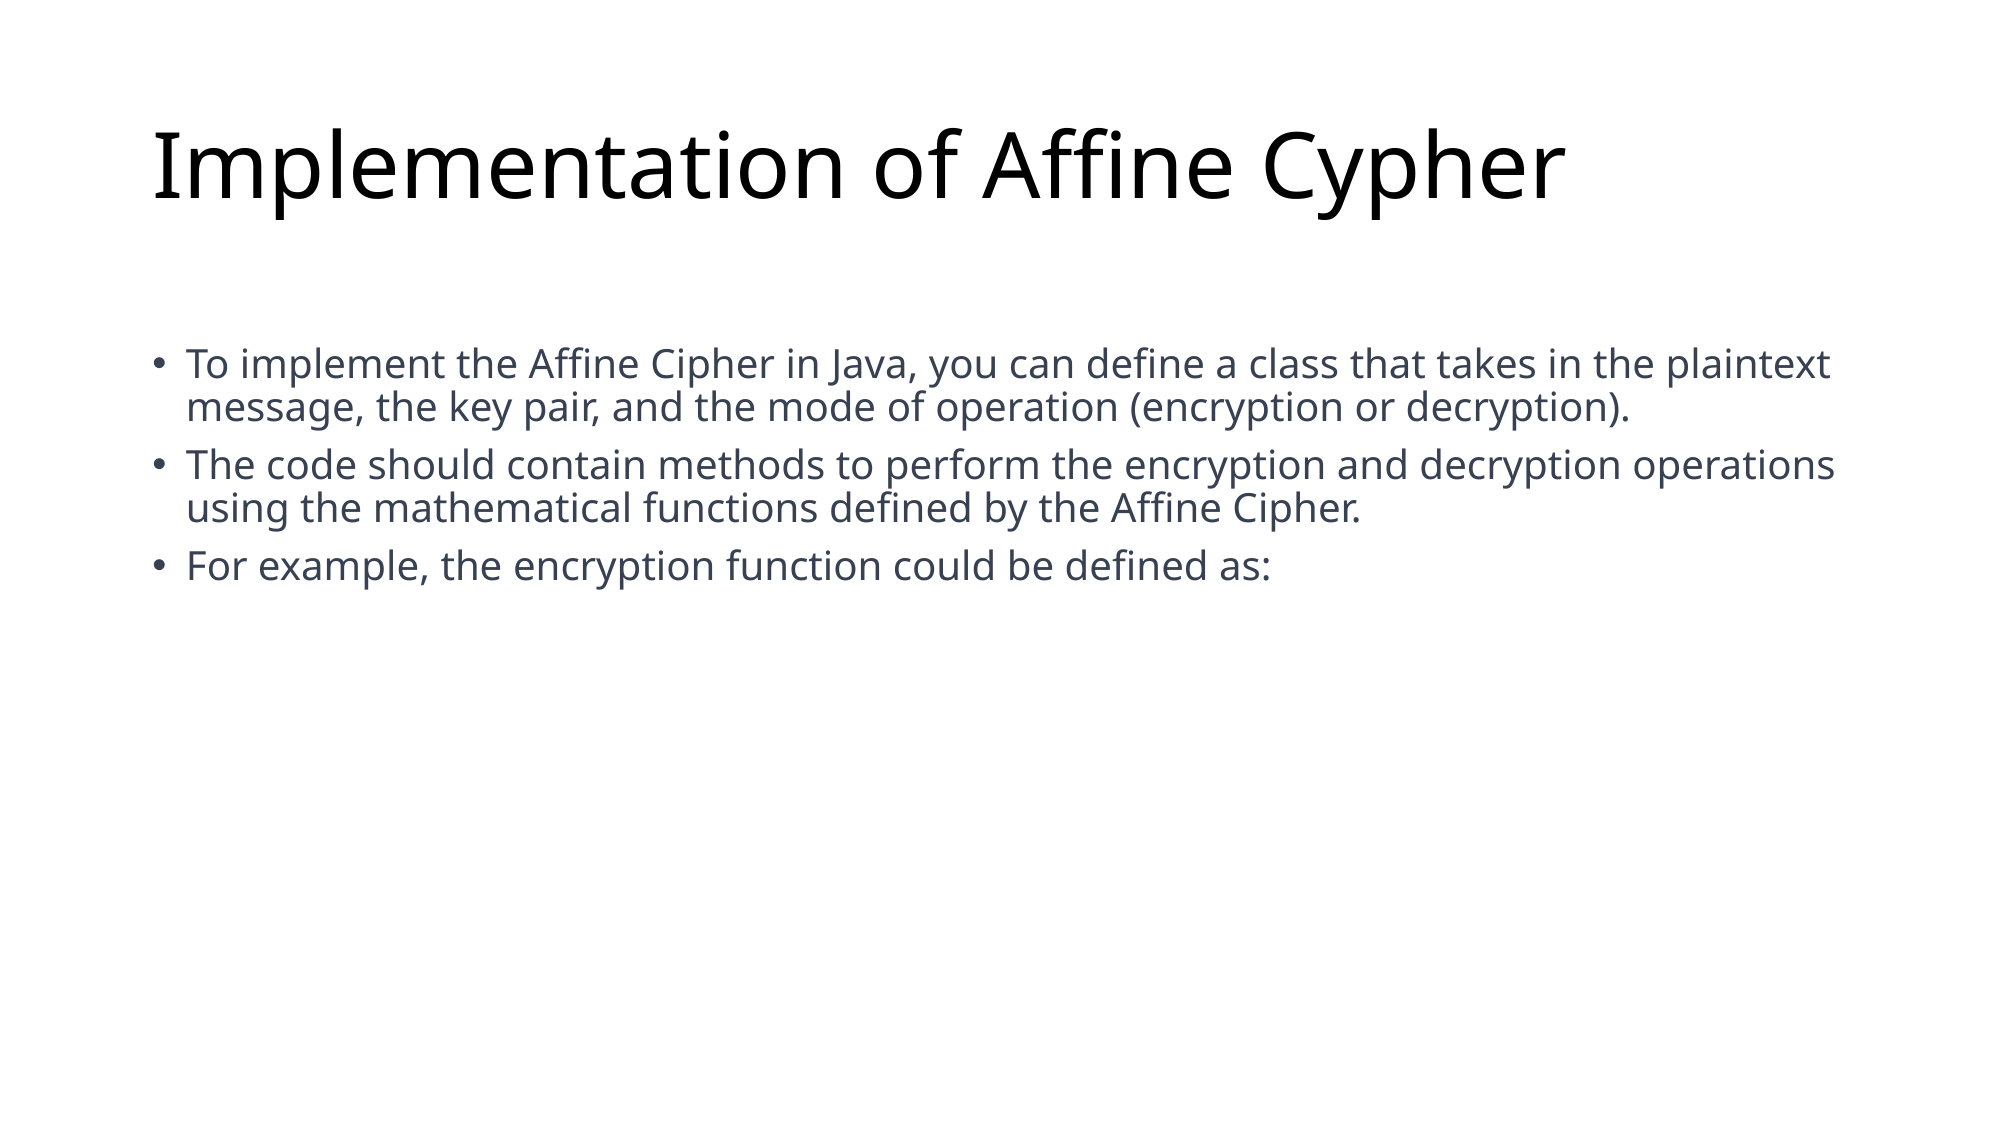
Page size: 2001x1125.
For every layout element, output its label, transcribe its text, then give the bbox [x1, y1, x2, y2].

list To implement the Affine Cipher in Java, you can define a class that takes in the plaintext message, the key pair, and the mode of operation (encryption or decryption). The code should contain methods to perform the encryption and decryption operations using the mathematical functions defined by the Affine Cipher. For example, the encryption function could be defined as: [137, 336, 1863, 624]
title Implementation of Affine Cypher [137, 59, 1863, 278]
